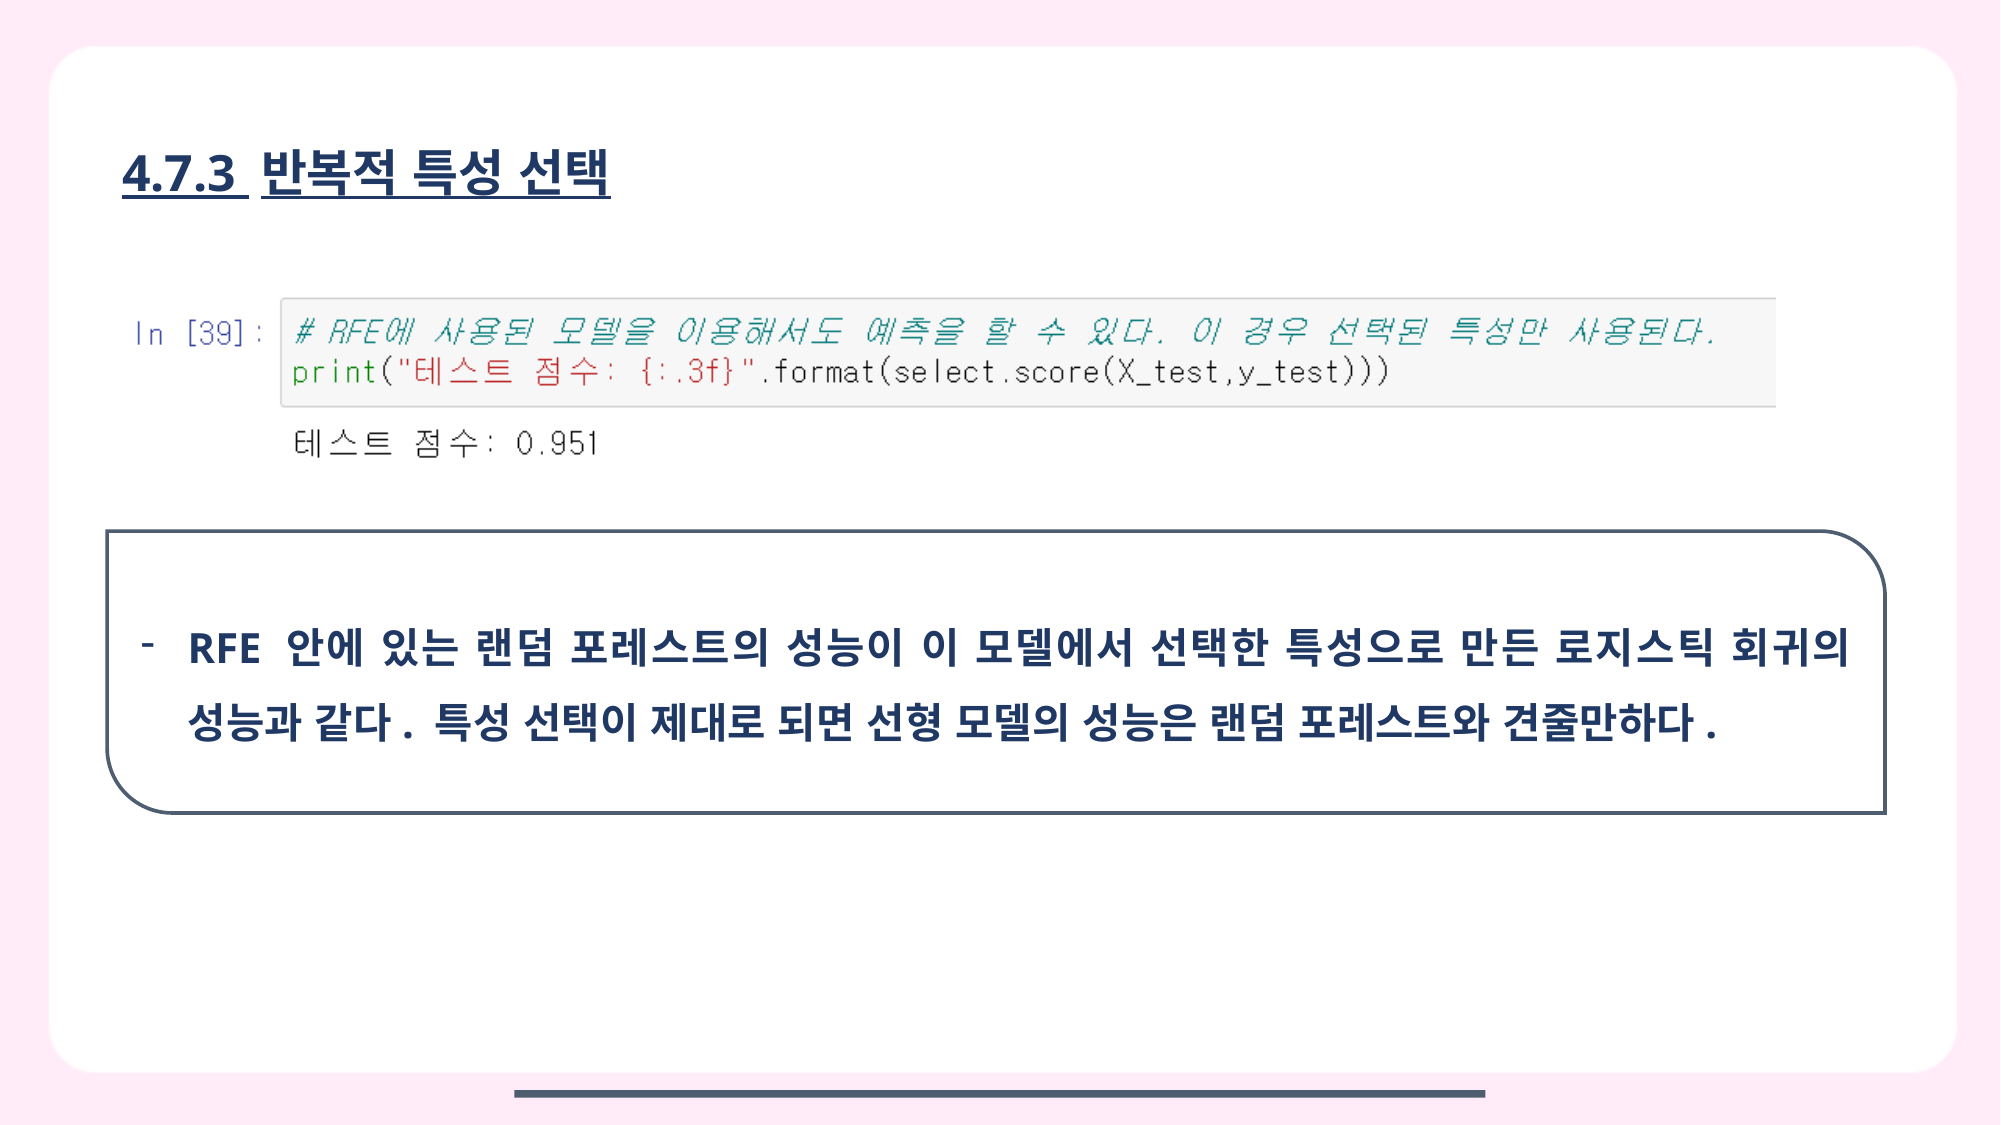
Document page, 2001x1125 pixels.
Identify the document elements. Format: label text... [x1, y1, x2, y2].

text_box RFE 안에 있는 랜덤 포레스트의 성능이 이 모델에서 선택한 특성으로 만든 로지스틱 회귀의 성능과 같다. 특성 선택이 제대로 되면 선형 모델의 성능은 랜덤 포레스트와 견줄만하다. [106, 530, 1887, 815]
text_box [513, 1089, 1487, 1099]
picture [0, 0, 2001, 1125]
text_box 4.7.3 반복적 특성 선택 [107, 104, 1282, 209]
